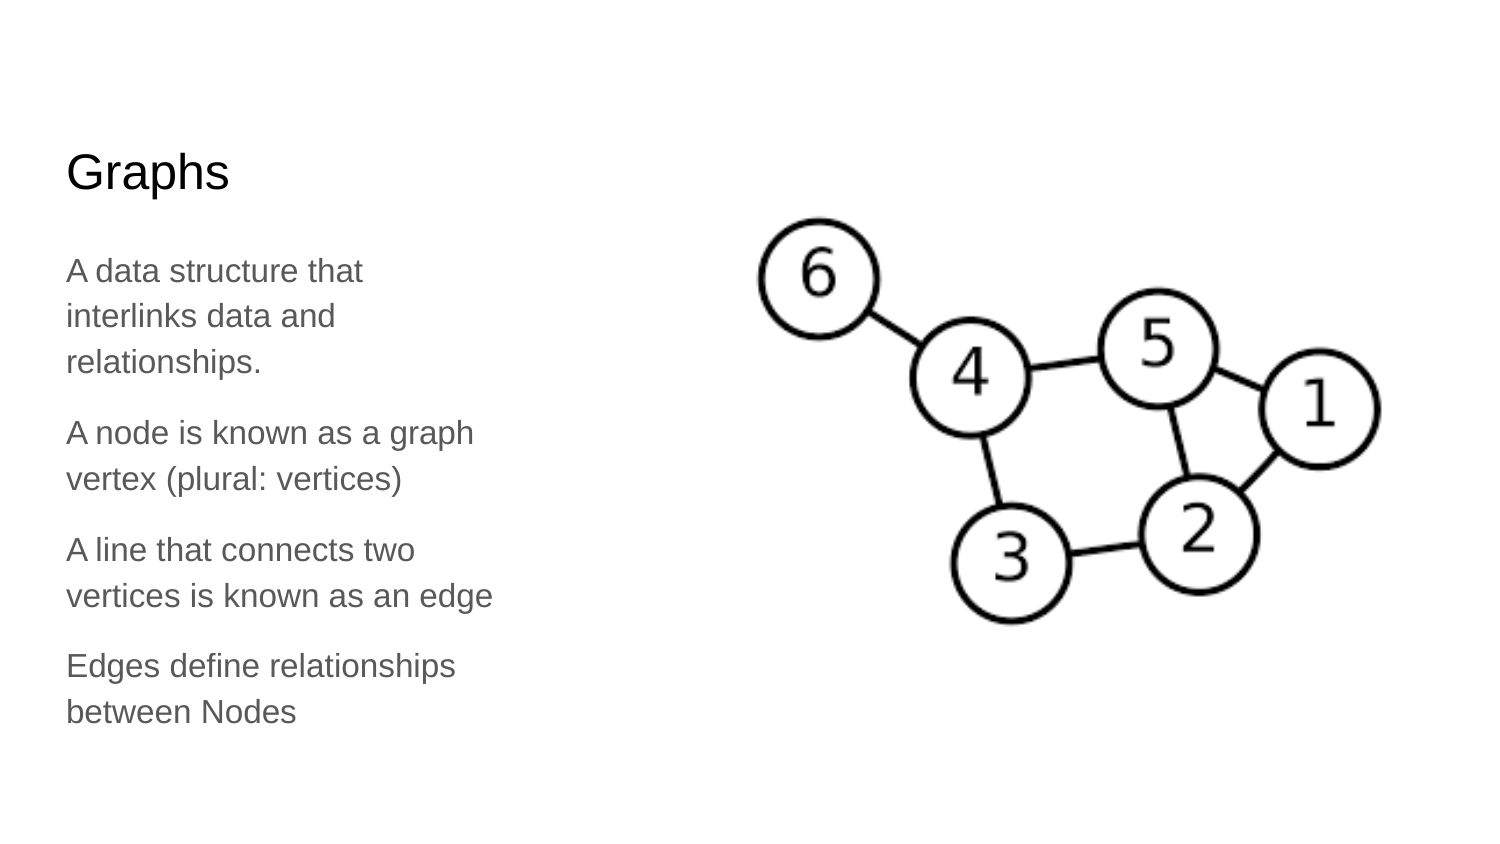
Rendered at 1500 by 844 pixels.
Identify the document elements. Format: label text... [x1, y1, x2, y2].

list A data structure that interlinks data and relationships. A node is known as a graph vertex (plural: vertices) A line that connects two vertices is known as an edge Edges define relationships between Nodes [51, 227, 512, 750]
title Graphs [51, 91, 512, 216]
picture [749, 210, 1392, 634]
